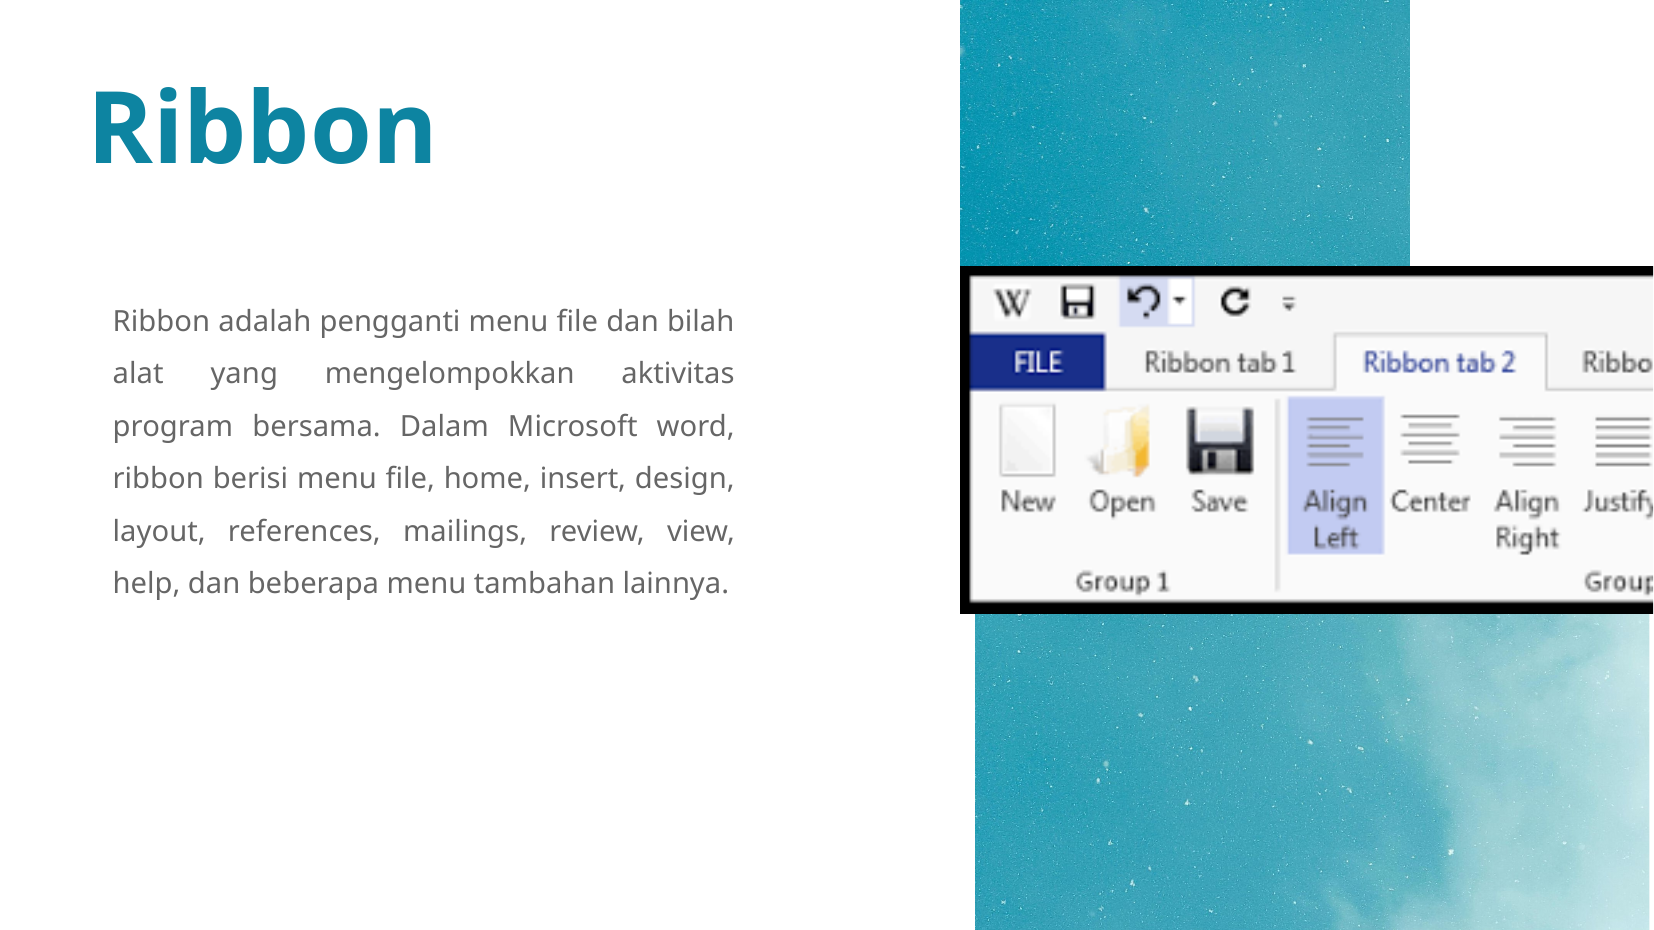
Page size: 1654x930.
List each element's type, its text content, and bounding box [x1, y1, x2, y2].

title Ribbon [87, 45, 930, 202]
picture [960, 0, 1654, 930]
text_box Ribbon adalah pengganti menu file dan bilah alat yang mengelompokkan aktivitas program bersama. Dalam Microsoft word, ribbon berisi menu file, home, insert, design, layout, references, mailings, review, view, help, dan beberapa menu tambahan lainnya. [97, 277, 750, 825]
